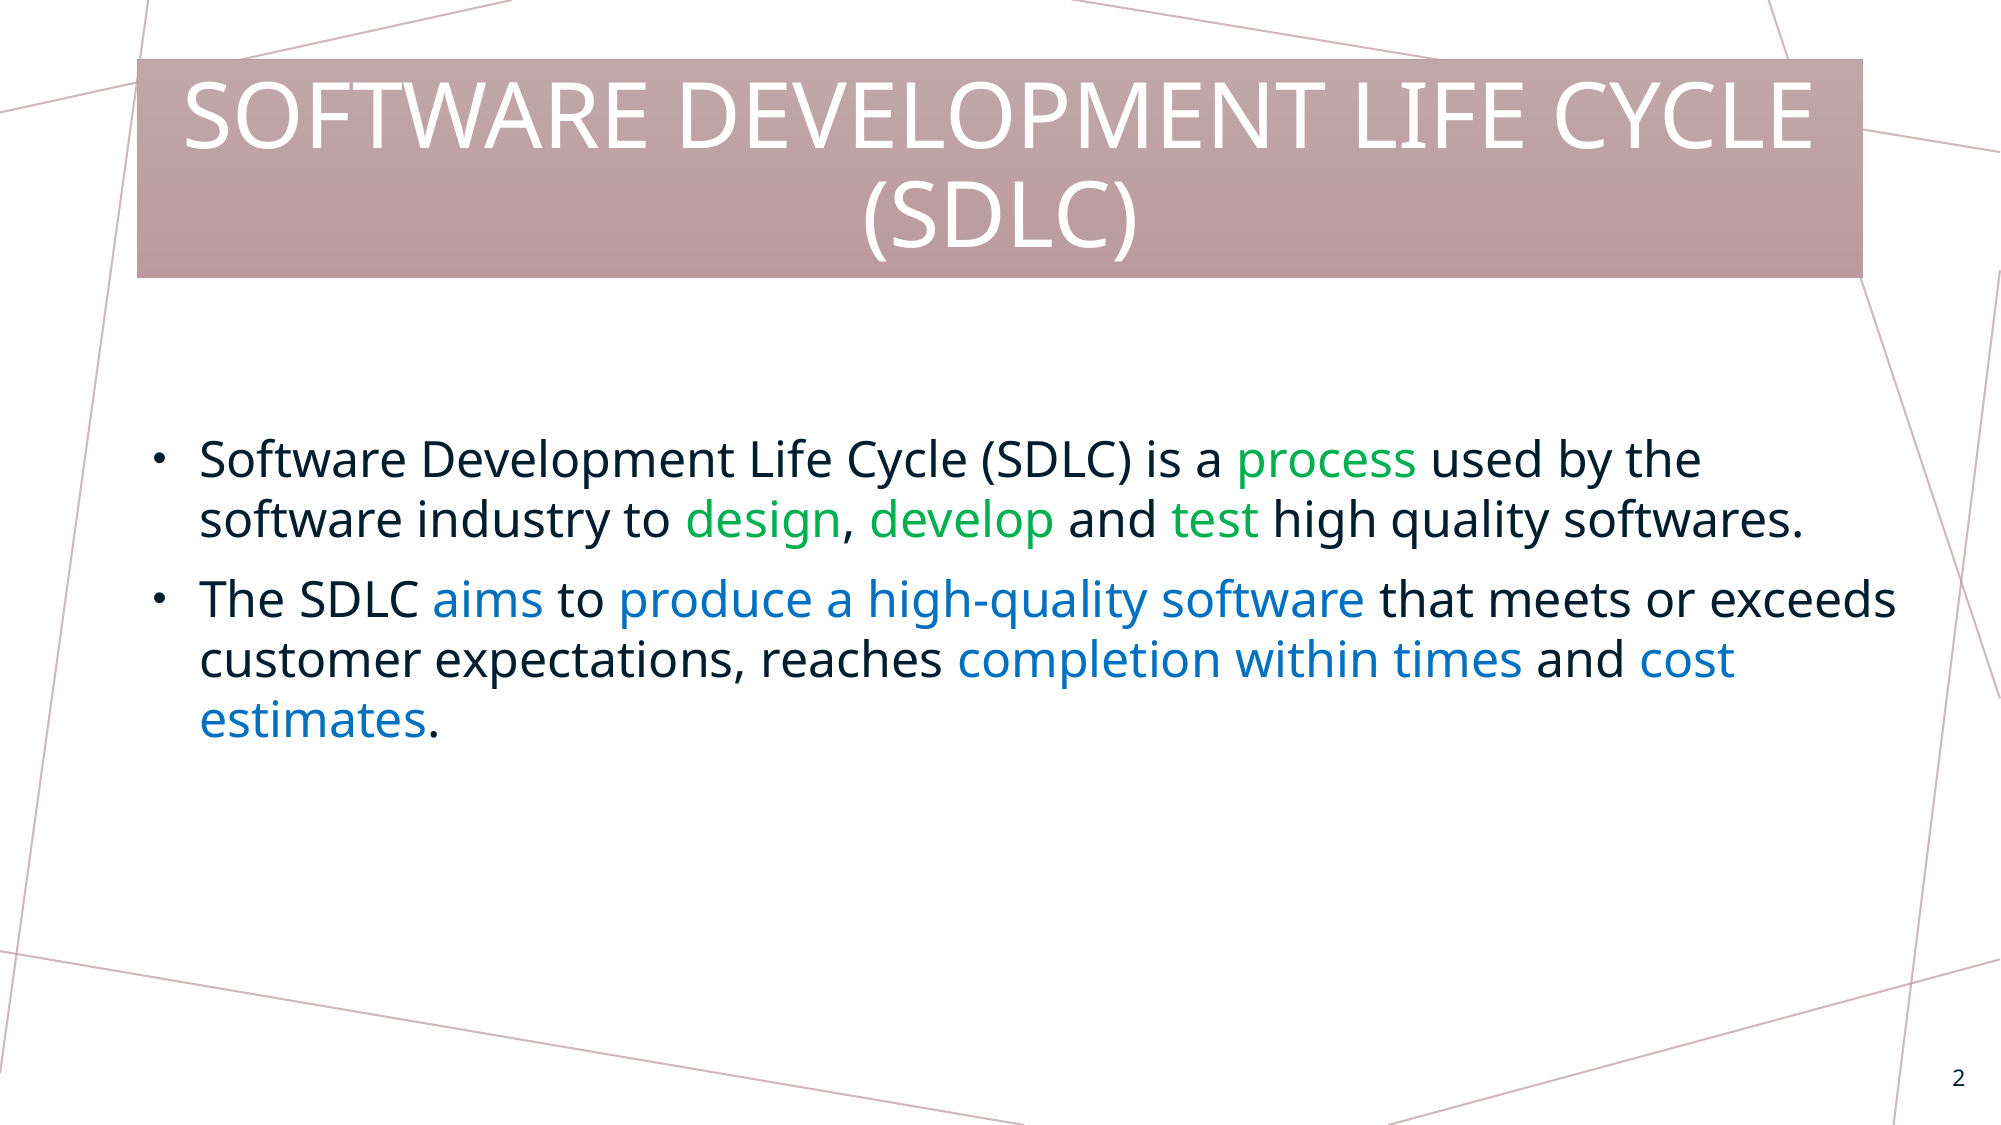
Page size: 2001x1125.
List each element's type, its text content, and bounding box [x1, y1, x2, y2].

slide_number 2 [1903, 1049, 1981, 1110]
list Software Development Life Cycle (SDLC) is a process used by the software industry to design, develop and test high quality softwares. The SDLC aims to produce a high-quality software that meets or exceeds customer expectations, reaches completion within times and cost estimates. [137, 419, 1925, 1025]
title Software Development Life Cycle (SDLC) [137, 59, 1863, 278]
